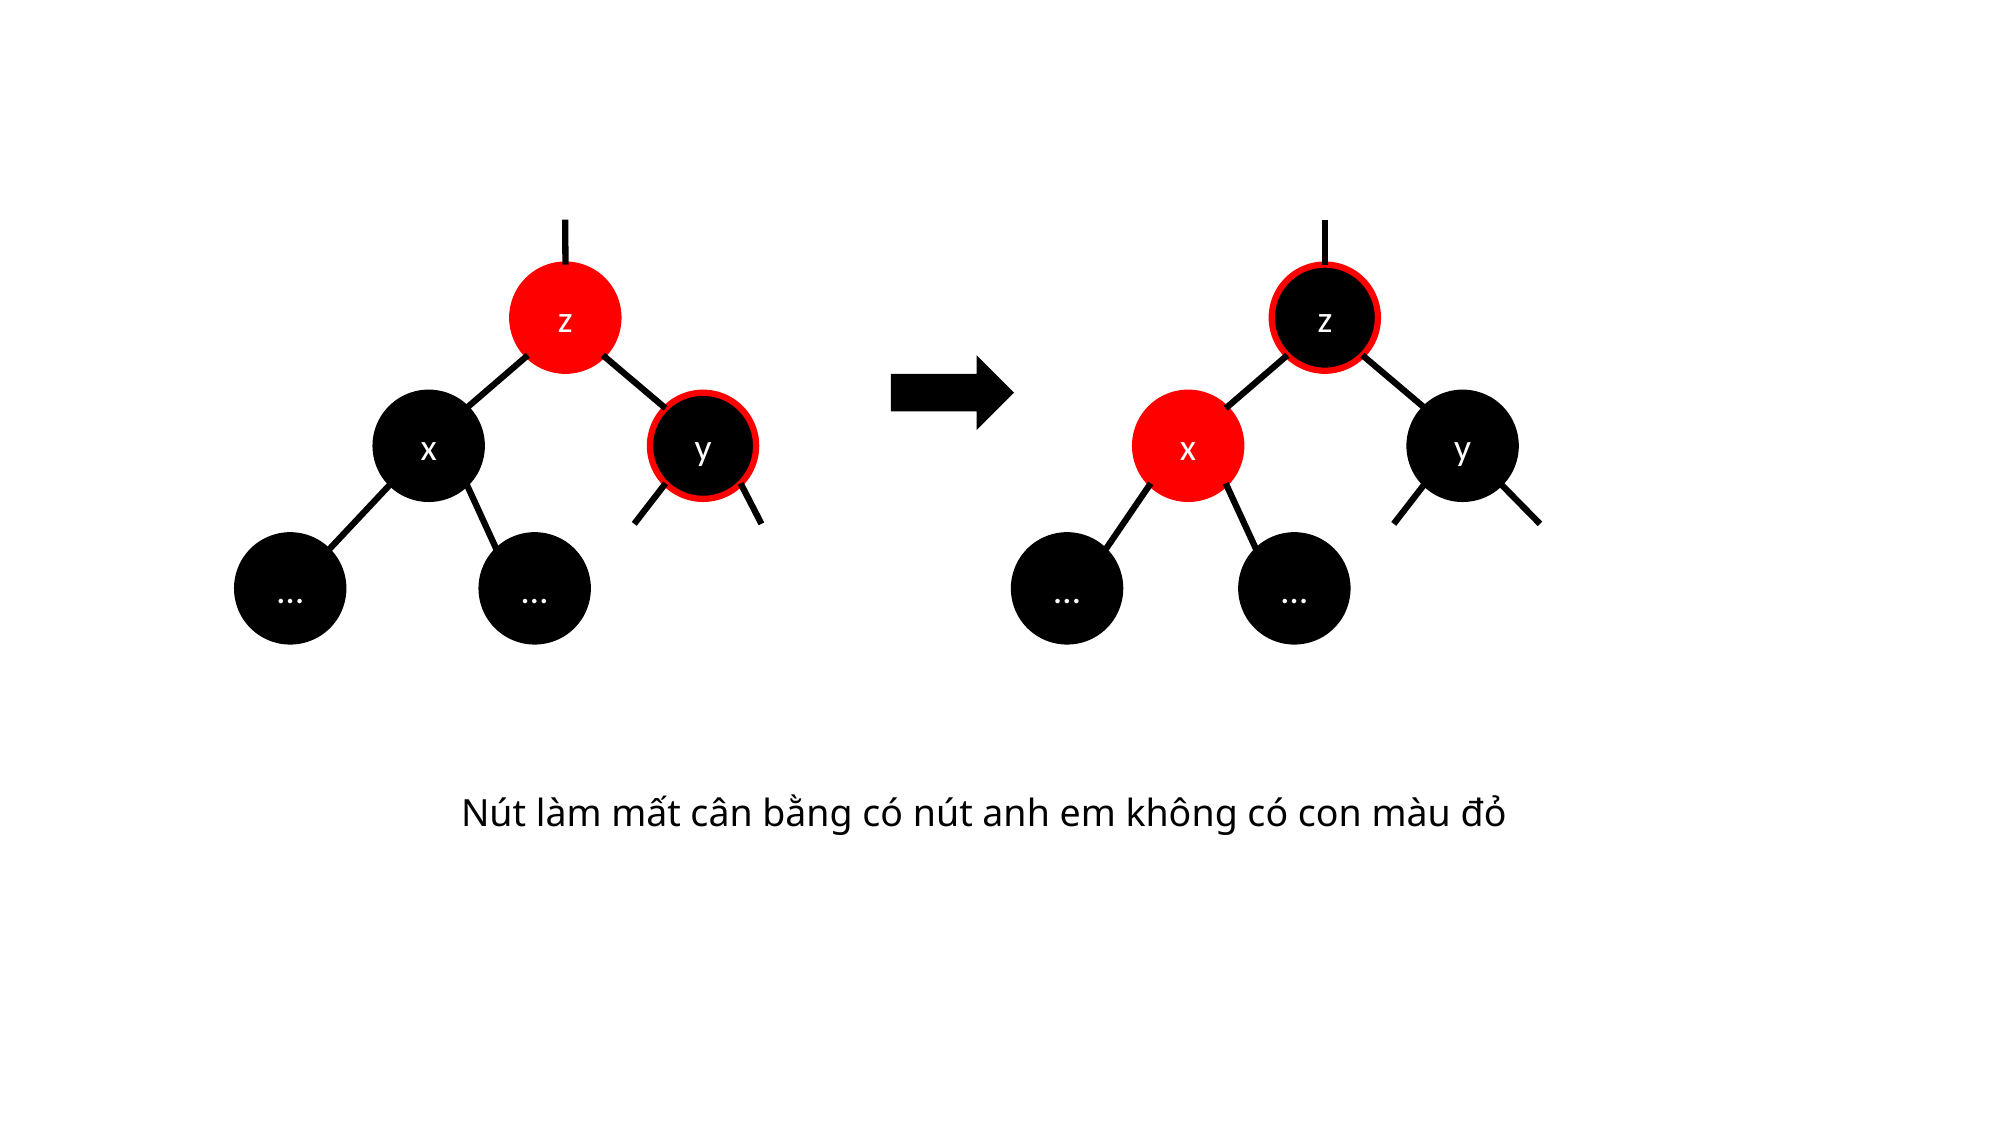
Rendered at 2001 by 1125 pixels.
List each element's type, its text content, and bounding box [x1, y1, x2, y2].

text_box … [1240, 534, 1349, 643]
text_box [1500, 483, 1540, 524]
text_box [889, 352, 1016, 433]
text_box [740, 483, 762, 524]
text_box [1104, 483, 1151, 551]
text_box Nút làm mất cân bằng có nút anh em không có con màu đỏ [446, 759, 1650, 842]
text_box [1225, 483, 1257, 551]
text_box y [1408, 391, 1517, 500]
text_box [1362, 355, 1426, 409]
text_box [602, 355, 666, 409]
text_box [634, 483, 666, 524]
text_box … [1012, 534, 1122, 643]
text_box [1393, 483, 1426, 524]
text_box x [1134, 391, 1243, 500]
text_box z [1270, 263, 1379, 372]
text_box … [480, 534, 589, 643]
text_box z [511, 263, 620, 372]
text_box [327, 483, 392, 551]
text_box x [374, 391, 483, 500]
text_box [1225, 355, 1288, 409]
text_box … [236, 534, 345, 643]
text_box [466, 355, 528, 409]
text_box y [648, 391, 758, 500]
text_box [466, 483, 498, 551]
